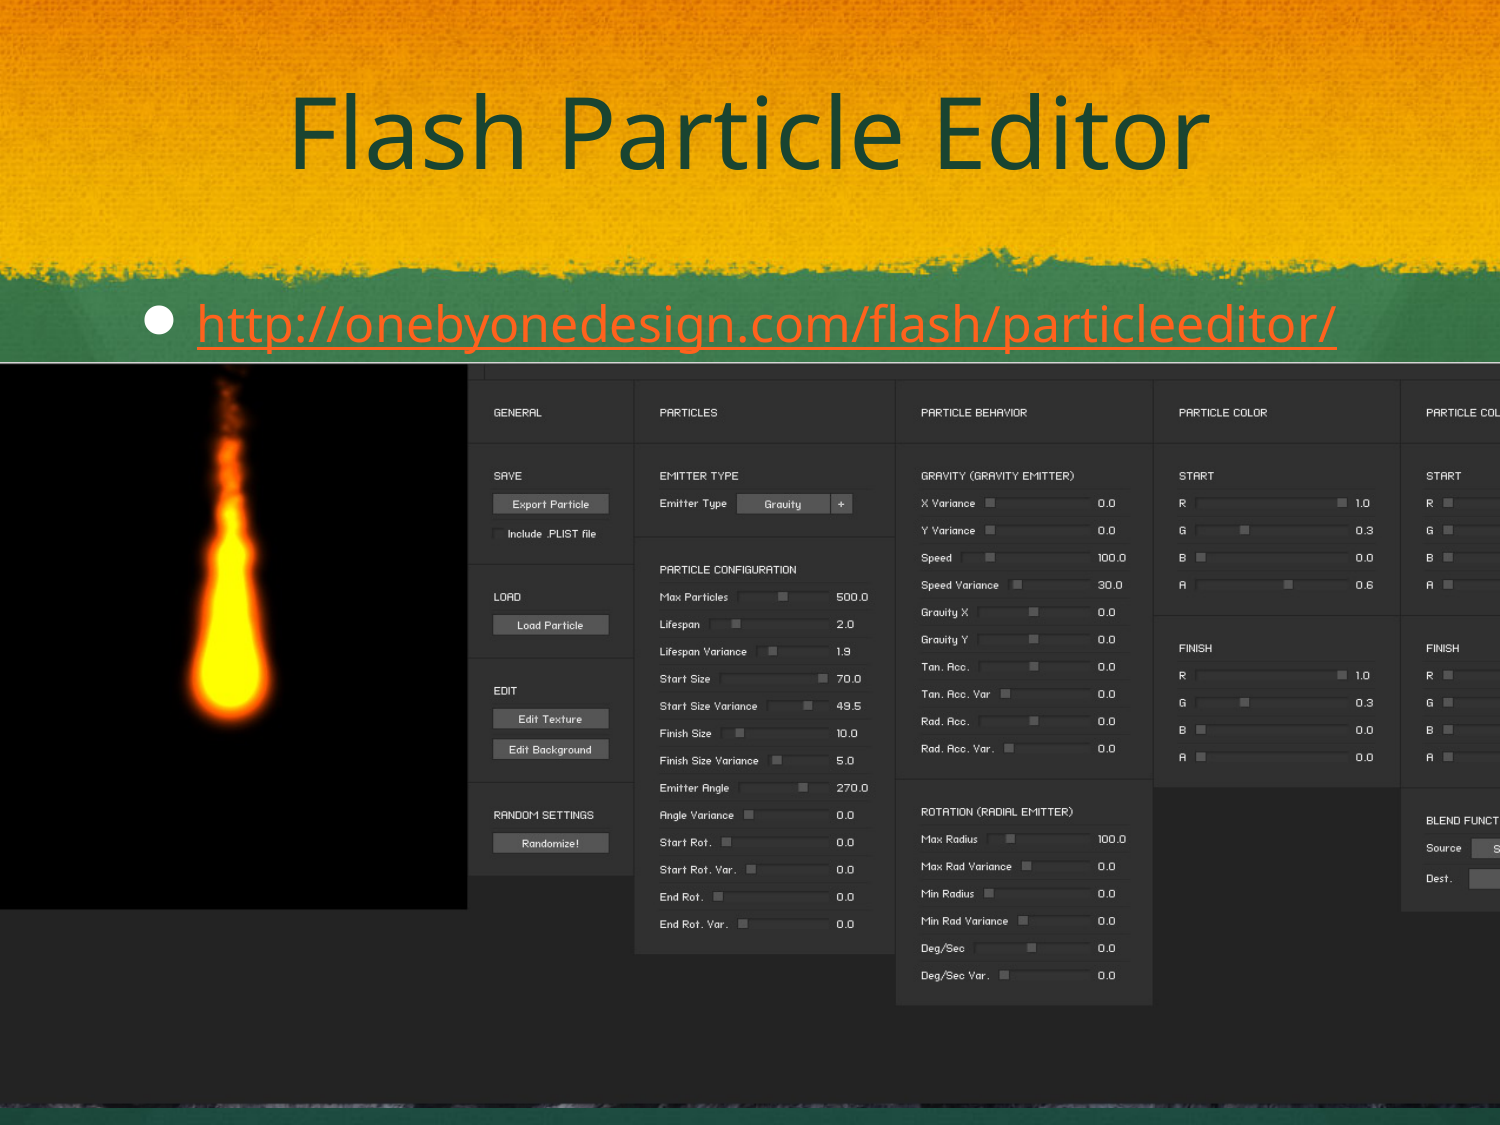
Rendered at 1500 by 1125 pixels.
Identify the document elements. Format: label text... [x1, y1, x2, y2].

picture [0, 0, 1500, 1125]
list http://onebyonedesign.com/flash/particleeditor/ [125, 285, 1375, 351]
title Flash Particle Editor [125, 13, 1375, 246]
